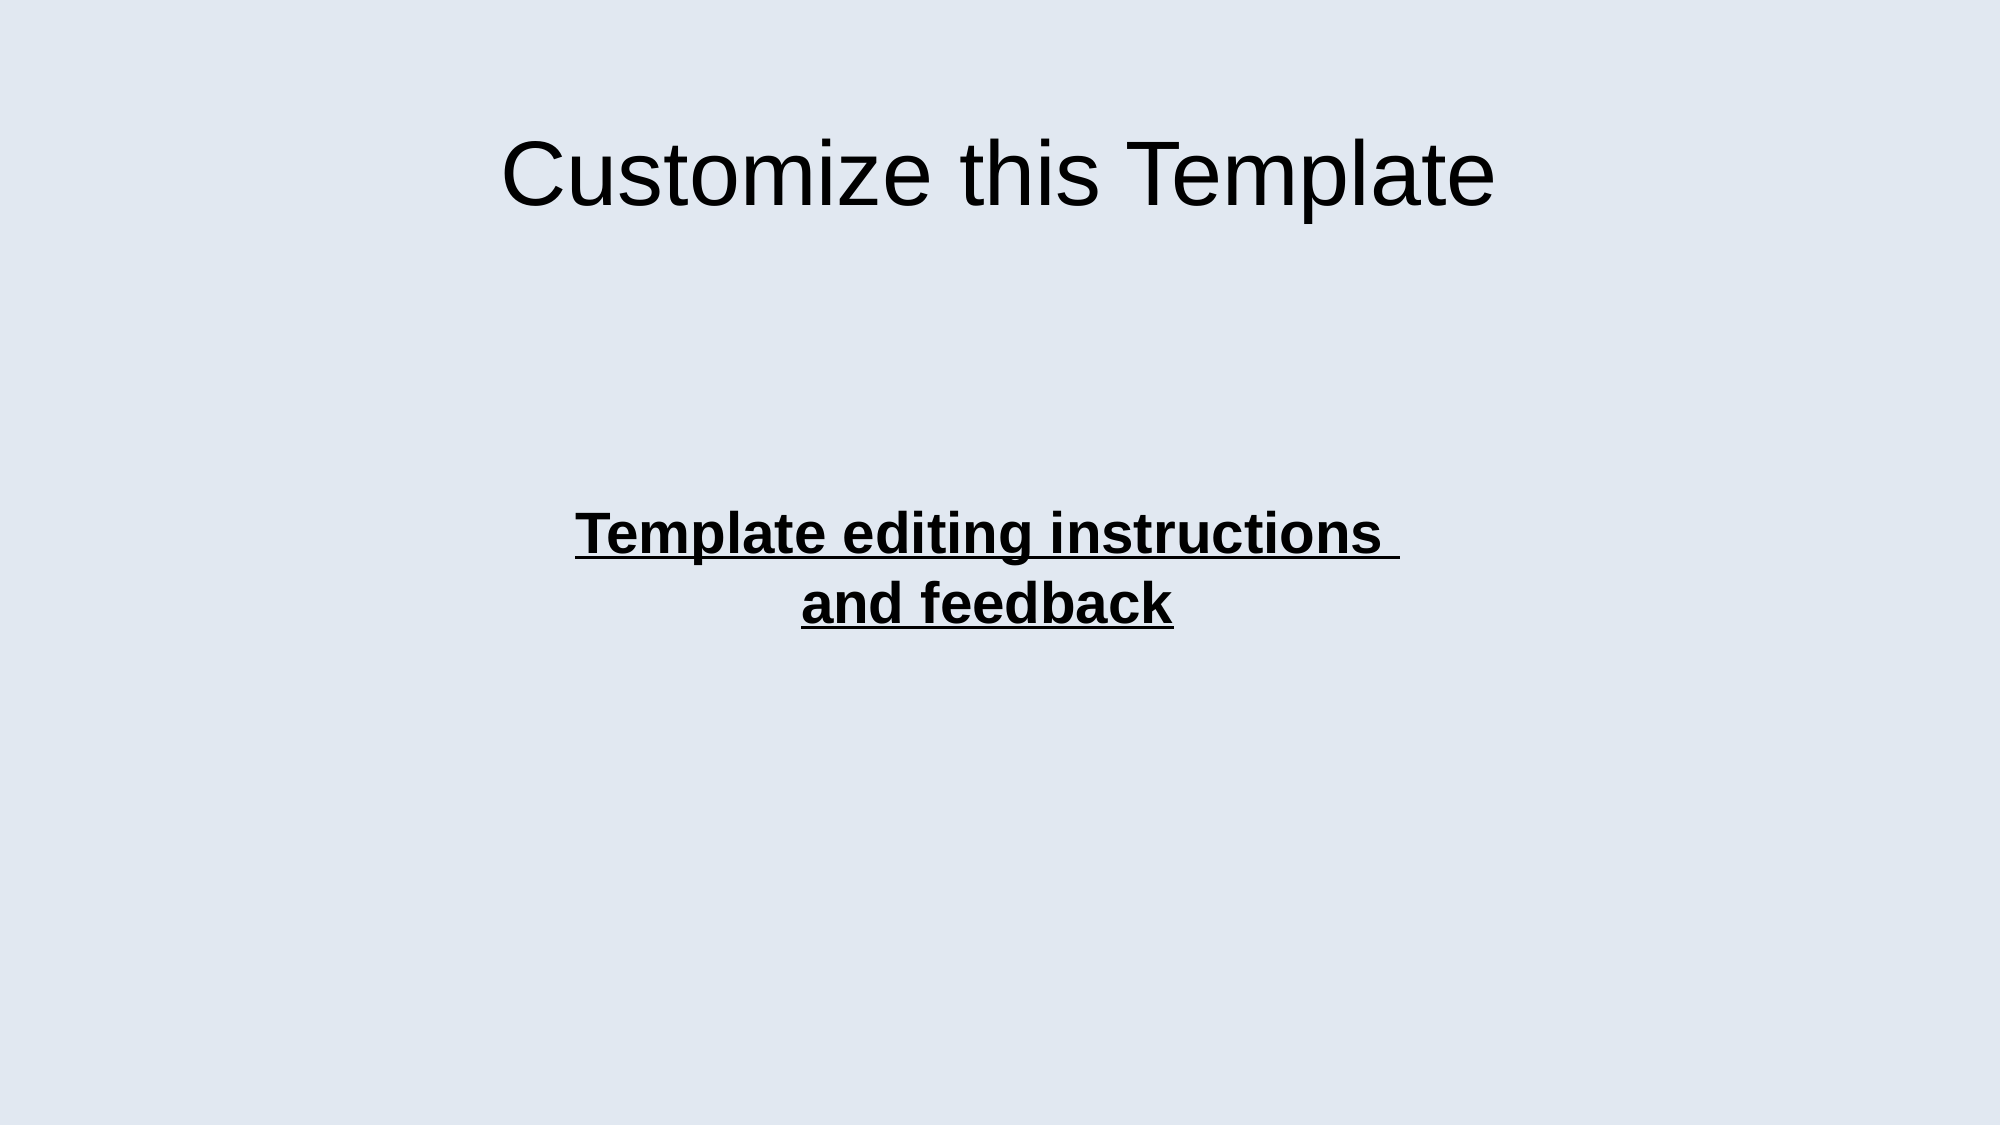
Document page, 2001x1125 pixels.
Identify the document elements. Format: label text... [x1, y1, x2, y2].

text_box Template editing instructions and feedback [287, 487, 1688, 643]
title Customize this Template [137, 59, 1863, 278]
